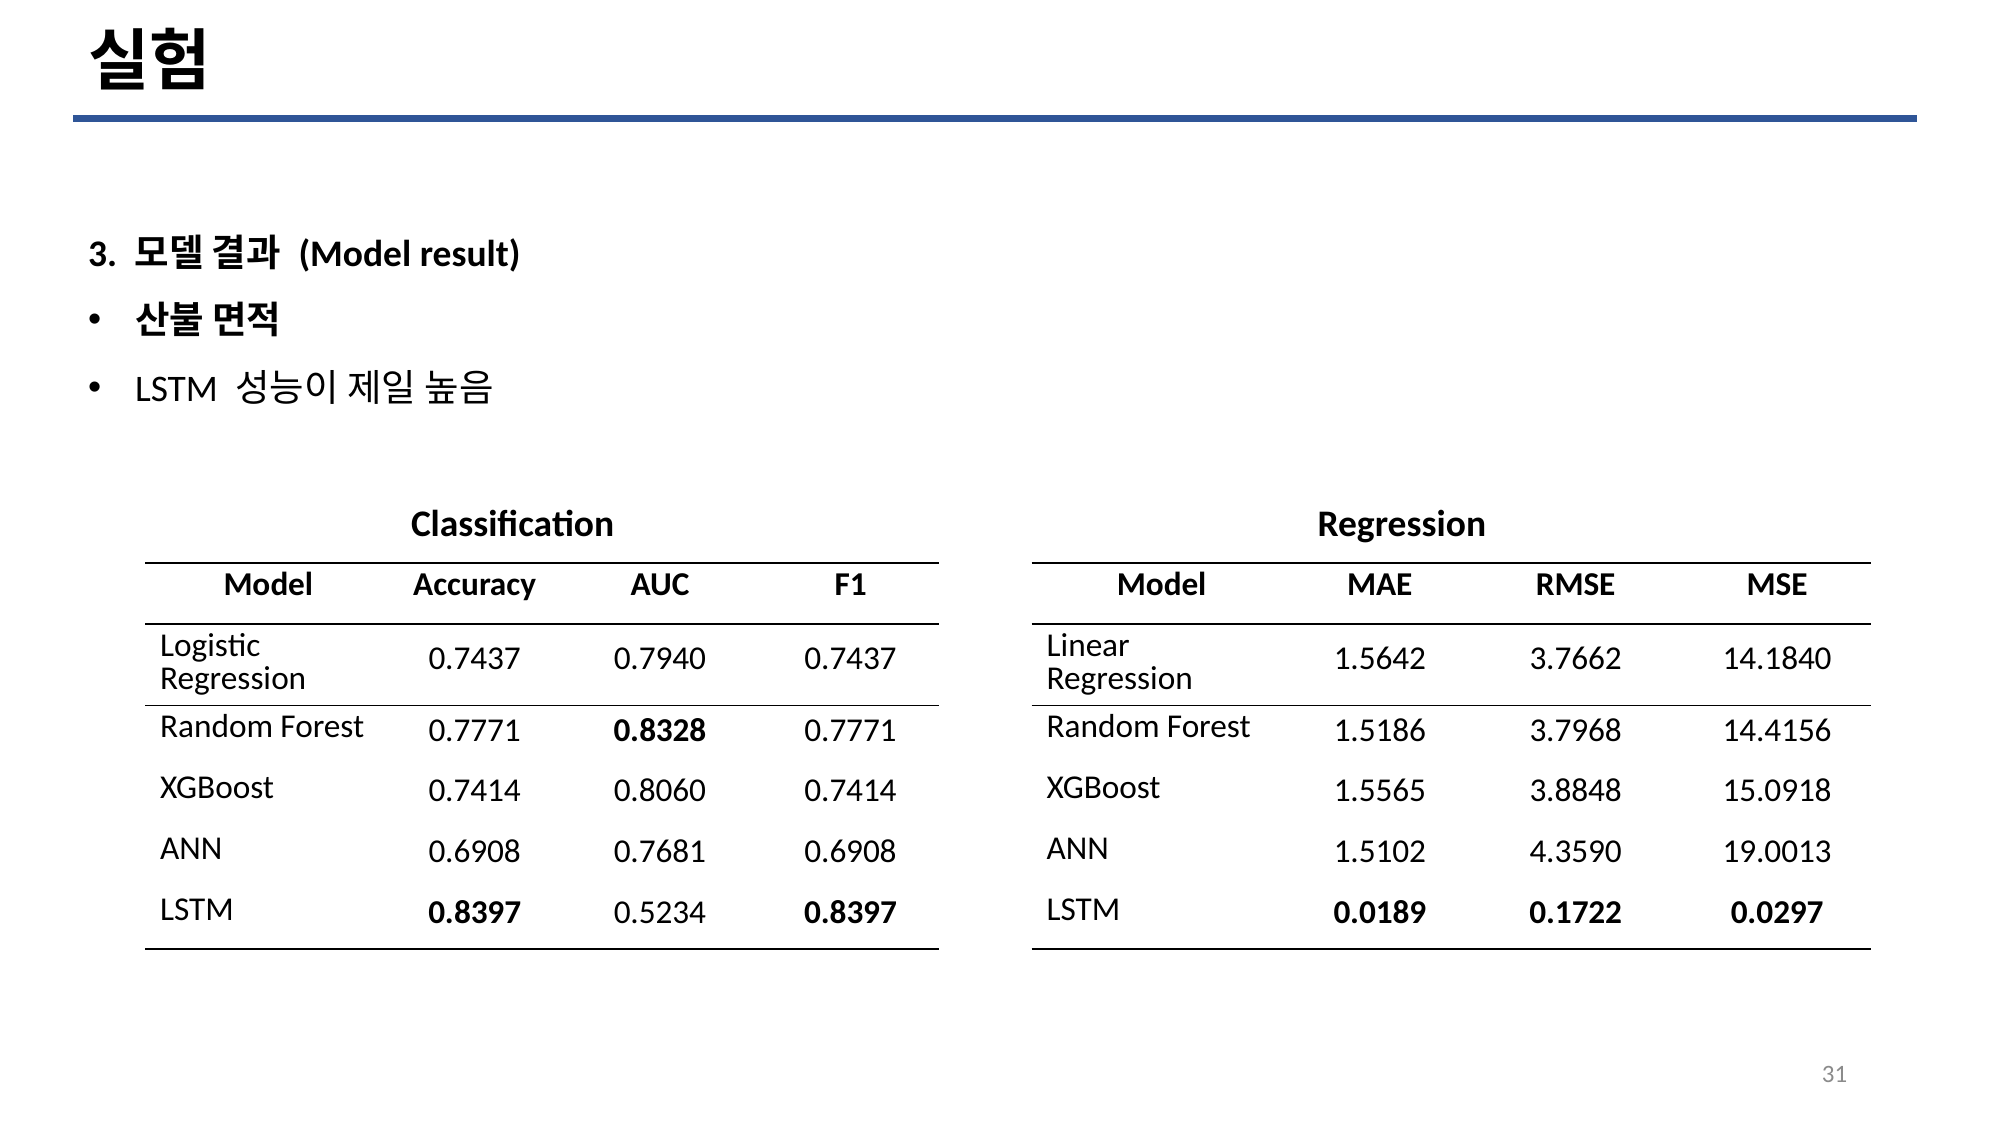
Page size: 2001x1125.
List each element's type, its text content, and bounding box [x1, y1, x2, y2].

table_cell 0.0297 [1684, 888, 1871, 948]
table_header Model [1032, 564, 1292, 623]
table_cell 0.7437 [392, 625, 558, 705]
table_header MAE [1292, 564, 1468, 623]
text_box 3. 모델 결과 (Model result) 산불 면적 LSTM 성능이 제일 높음 Classification Regression [73, 198, 1962, 1004]
table_cell ANN [145, 827, 392, 888]
table_header Accuracy [392, 564, 558, 623]
table_cell 0.0189 [1292, 888, 1468, 948]
table_cell 15.0918 [1684, 766, 1871, 827]
table_cell Logistic Regression [145, 625, 392, 705]
table_cell ANN [1032, 827, 1292, 888]
table_cell 0.7681 [558, 827, 762, 888]
table_cell 1.5642 [1292, 625, 1468, 705]
table_header RMSE [1468, 564, 1684, 623]
table_cell 3.8848 [1468, 766, 1684, 827]
table_header Model [145, 564, 392, 623]
table_cell 0.8397 [392, 888, 558, 948]
table_cell 0.1722 [1468, 888, 1684, 948]
text_box 실험 [73, 15, 1663, 107]
table_header AUC [558, 564, 762, 623]
table_cell 14.1840 [1684, 625, 1871, 705]
table_cell XGBoost [1032, 766, 1292, 827]
table_cell 0.7771 [762, 706, 939, 766]
table_cell 0.6908 [392, 827, 558, 888]
table_cell 0.7414 [392, 766, 558, 827]
table_cell 3.7662 [1468, 625, 1684, 705]
table_cell Random Forest [145, 706, 392, 766]
table_cell 0.7940 [558, 625, 762, 705]
slide_number 31 [1412, 1042, 1863, 1103]
table_cell LSTM [145, 888, 392, 948]
table_header F1 [762, 564, 939, 623]
table_cell 0.8397 [762, 888, 939, 948]
table_cell 4.3590 [1468, 827, 1684, 888]
table_cell 0.8060 [558, 766, 762, 827]
table_cell LSTM [1032, 888, 1292, 948]
table_cell 19.0013 [1684, 827, 1871, 888]
table_cell 14.4156 [1684, 706, 1871, 766]
table_cell 3.7968 [1468, 706, 1684, 766]
table_cell 0.7414 [762, 766, 939, 827]
table_cell 0.5234 [558, 888, 762, 948]
table_cell 0.6908 [762, 827, 939, 888]
table_cell 0.8328 [558, 706, 762, 766]
table_cell 1.5102 [1292, 827, 1468, 888]
table_cell XGBoost [145, 766, 392, 827]
table_cell Random Forest [1032, 706, 1292, 766]
table_cell 0.7437 [762, 625, 939, 705]
table_cell Linear Regression [1032, 625, 1292, 705]
table_cell 1.5186 [1292, 706, 1468, 766]
table_cell 0.7771 [392, 706, 558, 766]
table_cell 1.5565 [1292, 766, 1468, 827]
table_header MSE [1684, 564, 1871, 623]
